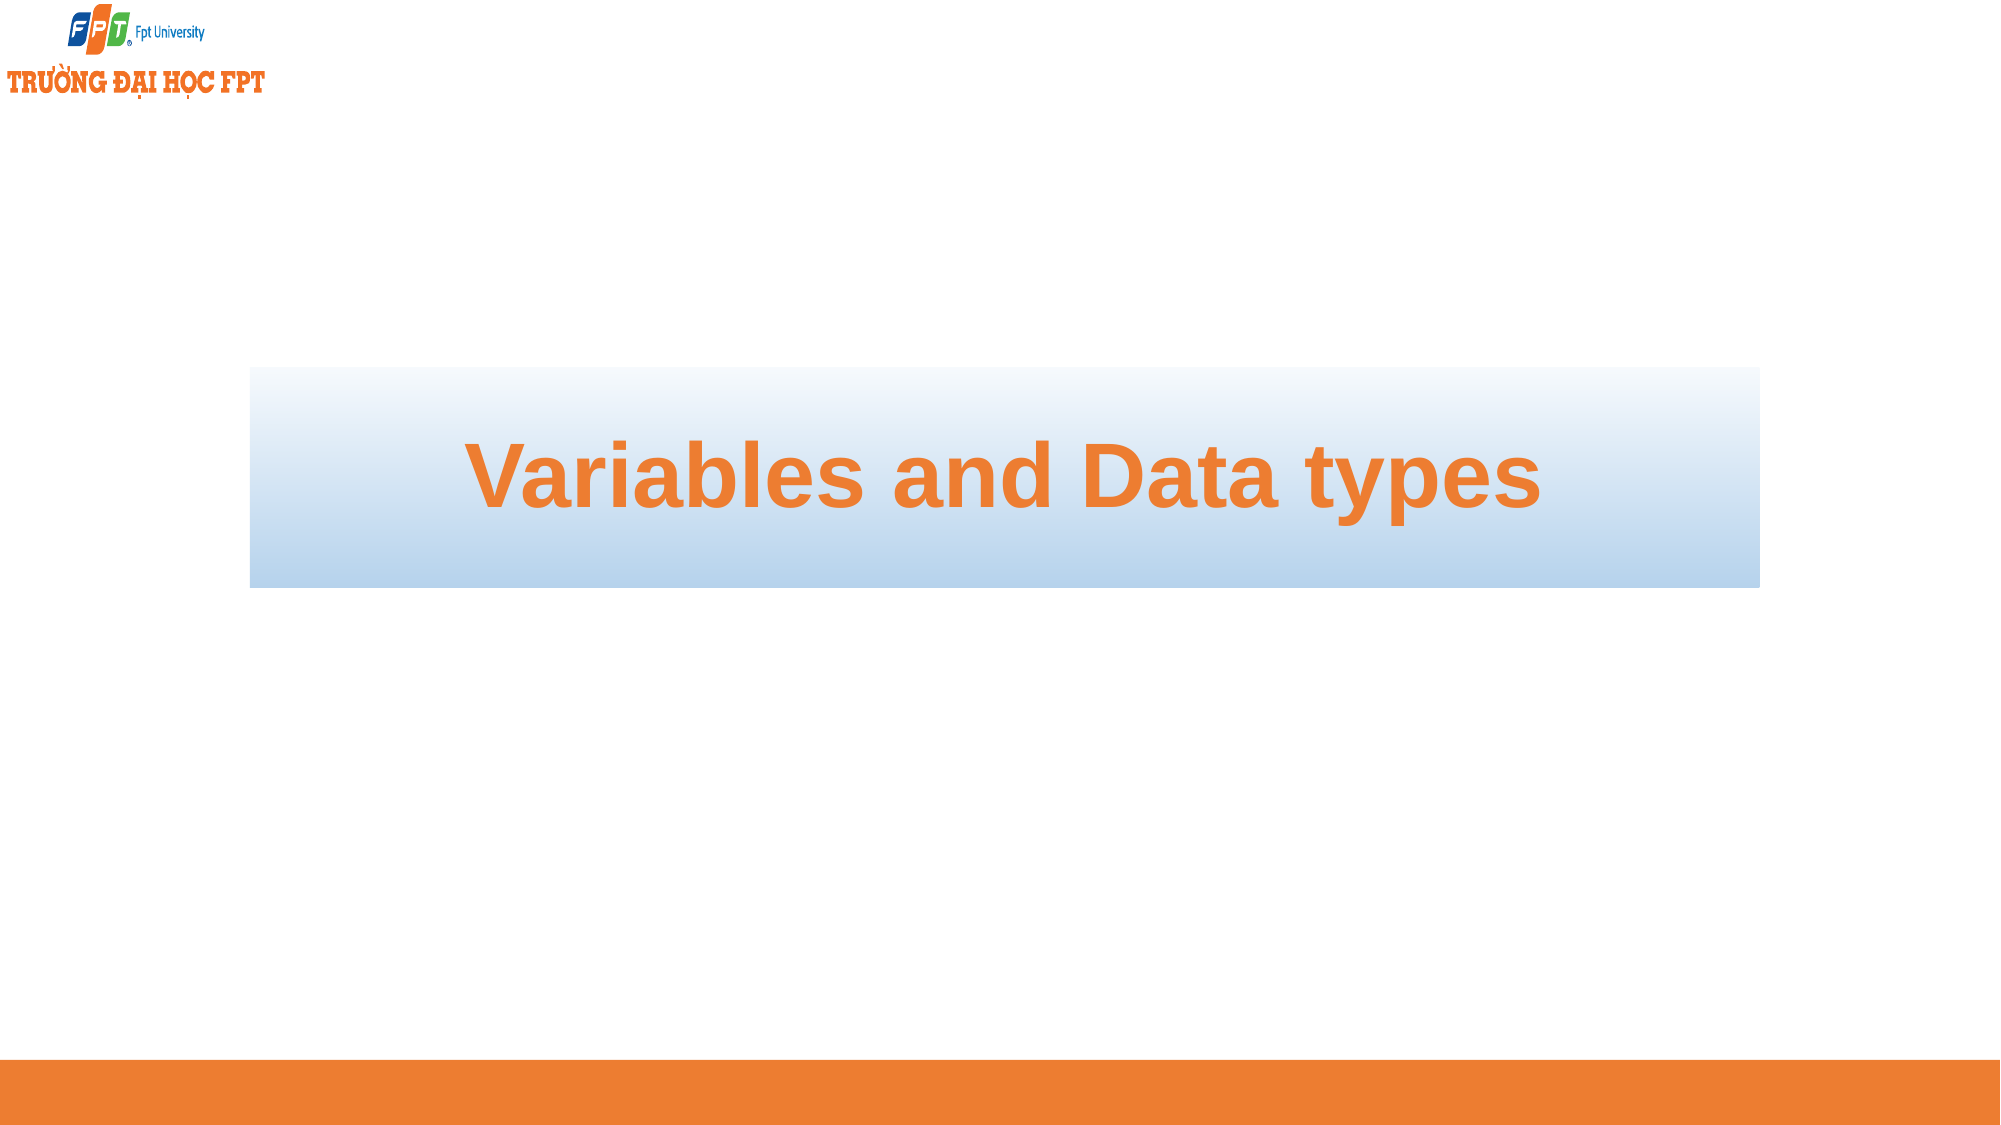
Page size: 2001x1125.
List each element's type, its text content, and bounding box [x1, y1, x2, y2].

title Variables and Data types [249, 367, 1760, 588]
